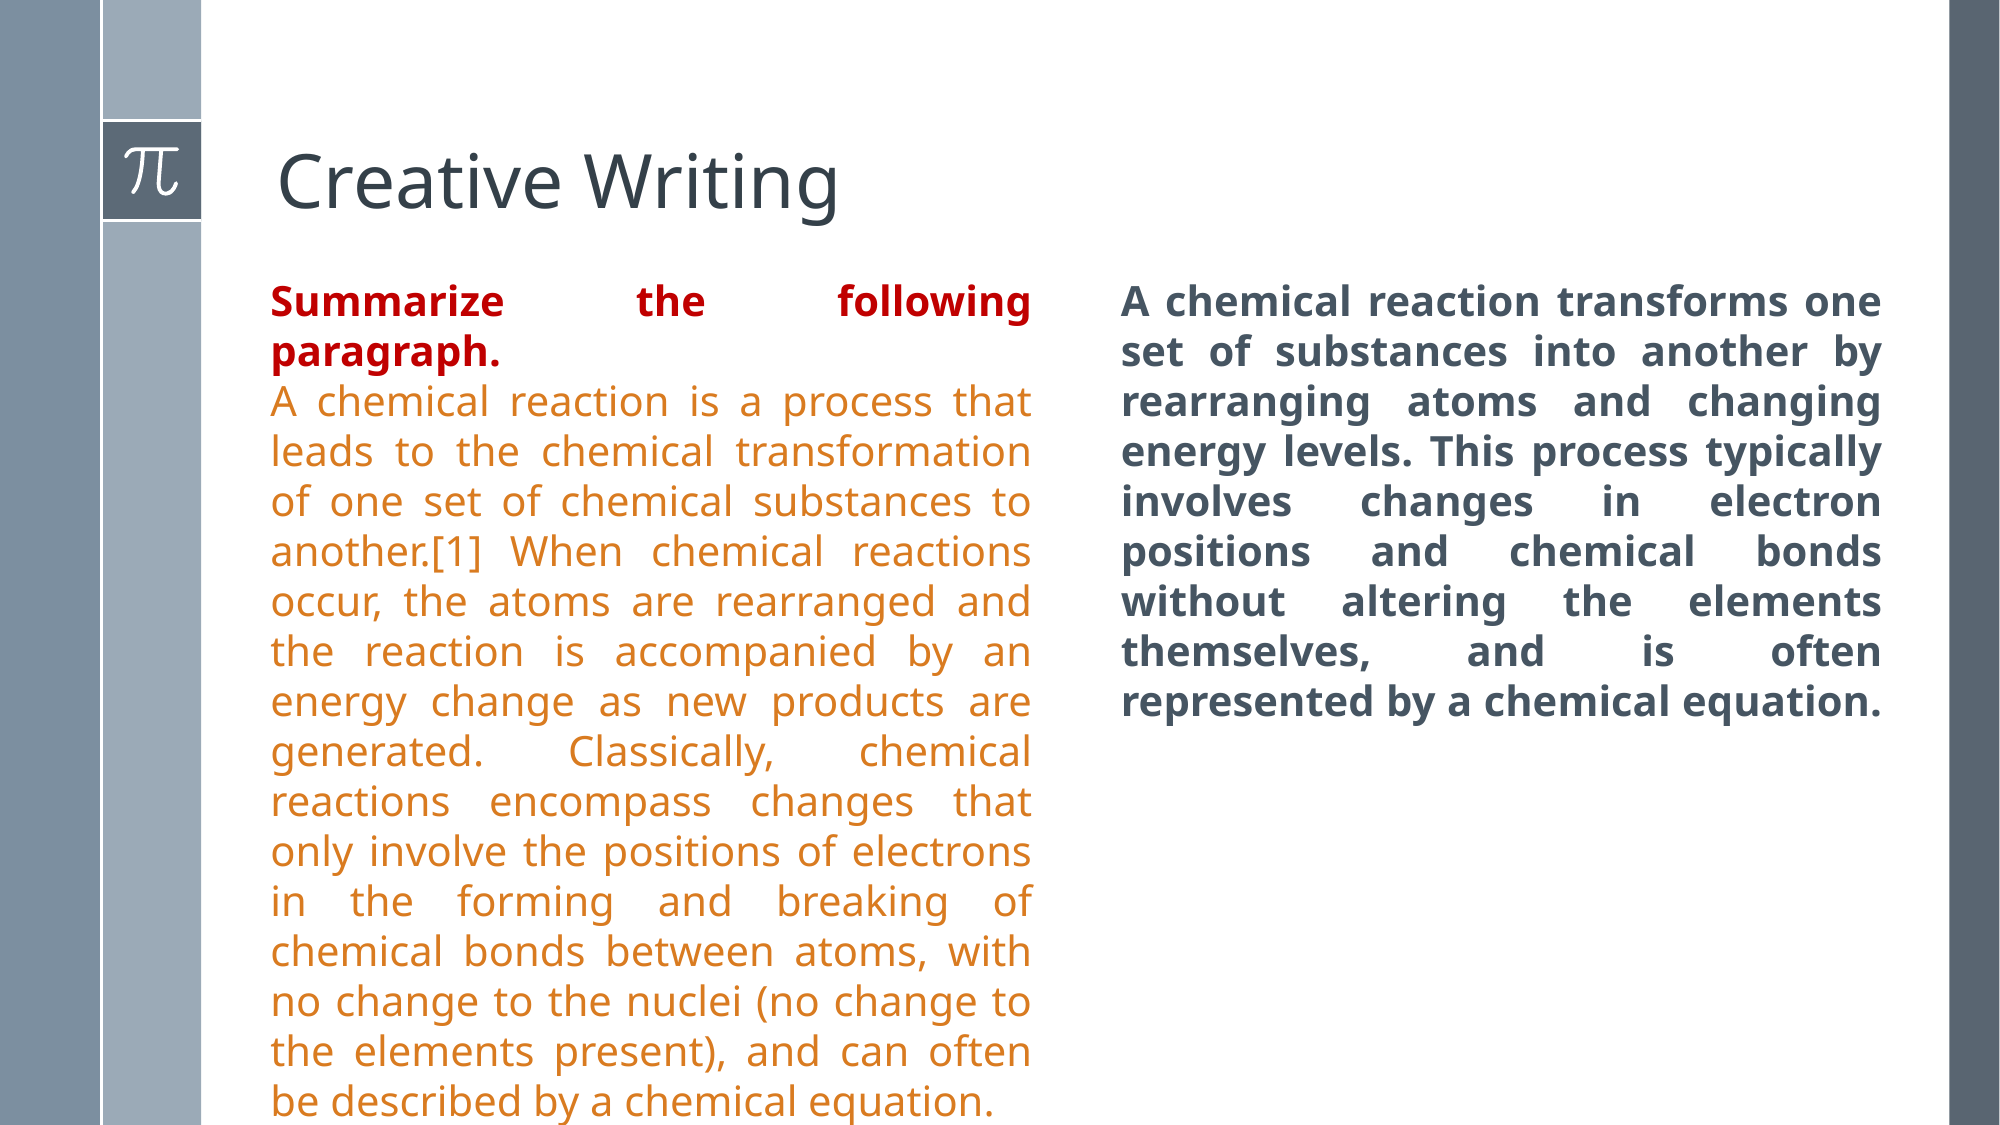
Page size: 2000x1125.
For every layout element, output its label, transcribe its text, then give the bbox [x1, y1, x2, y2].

title Creative Writing [261, 29, 1867, 233]
text_box A chemical reaction transforms one set of substances into another by rearranging atoms and changing energy levels. This process typically involves changes in electron positions and chemical bonds without altering the elements themselves, and is often represented by a chemical equation. [1106, 267, 1898, 733]
text_box Summarize the following paragraph. A chemical reaction is a process that leads to the chemical transformation of one set of chemical substances to another.[1] When chemical reactions occur, the atoms are rearranged and the reaction is accompanied by an energy change as new products are generated. Classically, chemical reactions encompass changes that only involve the positions of electrons in the forming and breaking of chemical bonds between atoms, with no change to the nuclei (no change to the elements present), and can often be described by a chemical equation. [255, 267, 1047, 1125]
